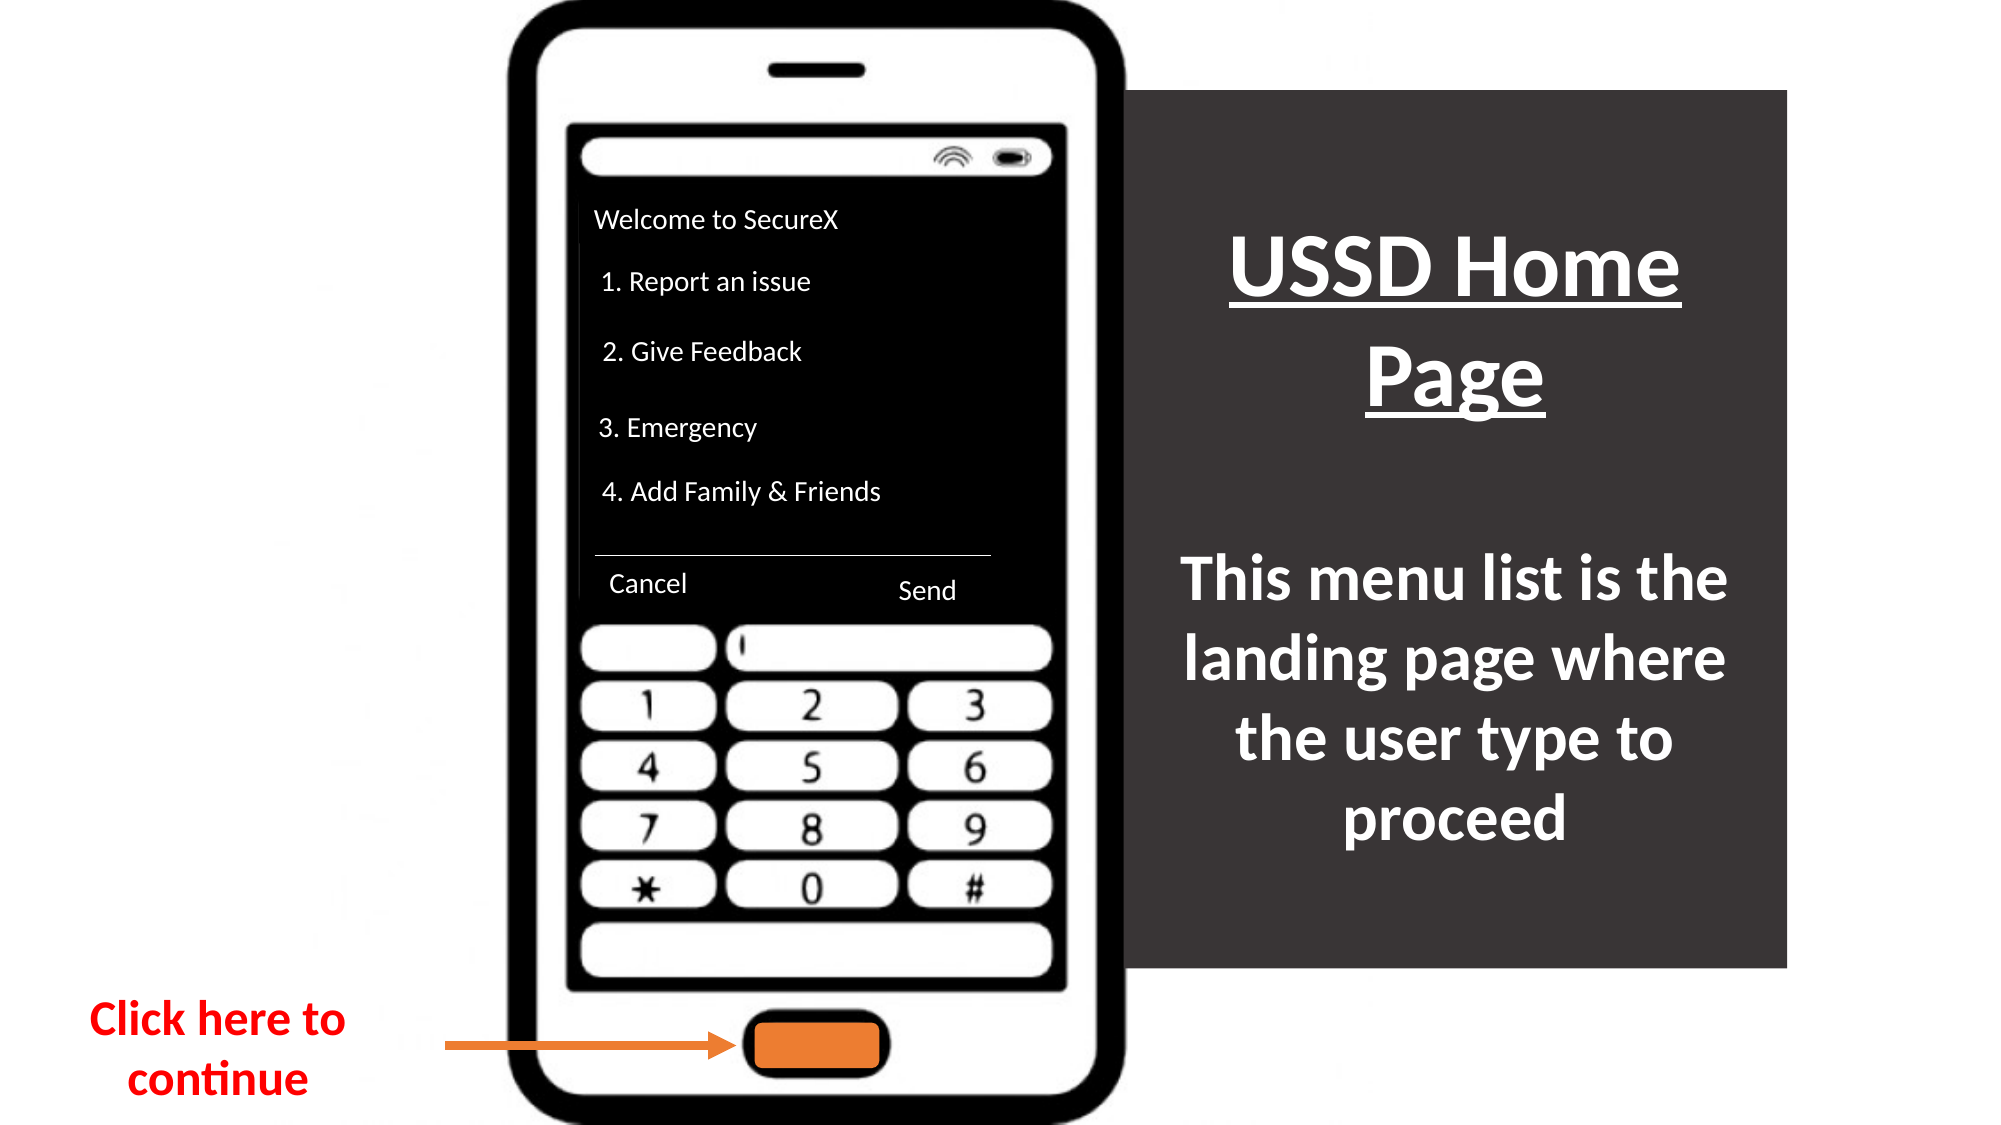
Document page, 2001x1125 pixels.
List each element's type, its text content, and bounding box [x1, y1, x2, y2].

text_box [261, 0, 1373, 1125]
text_box USSD Home Page This menu list is the landing page where the user type to proceed [1373, 89, 1788, 969]
text_box Click here to continue [0, 1009, 261, 1082]
